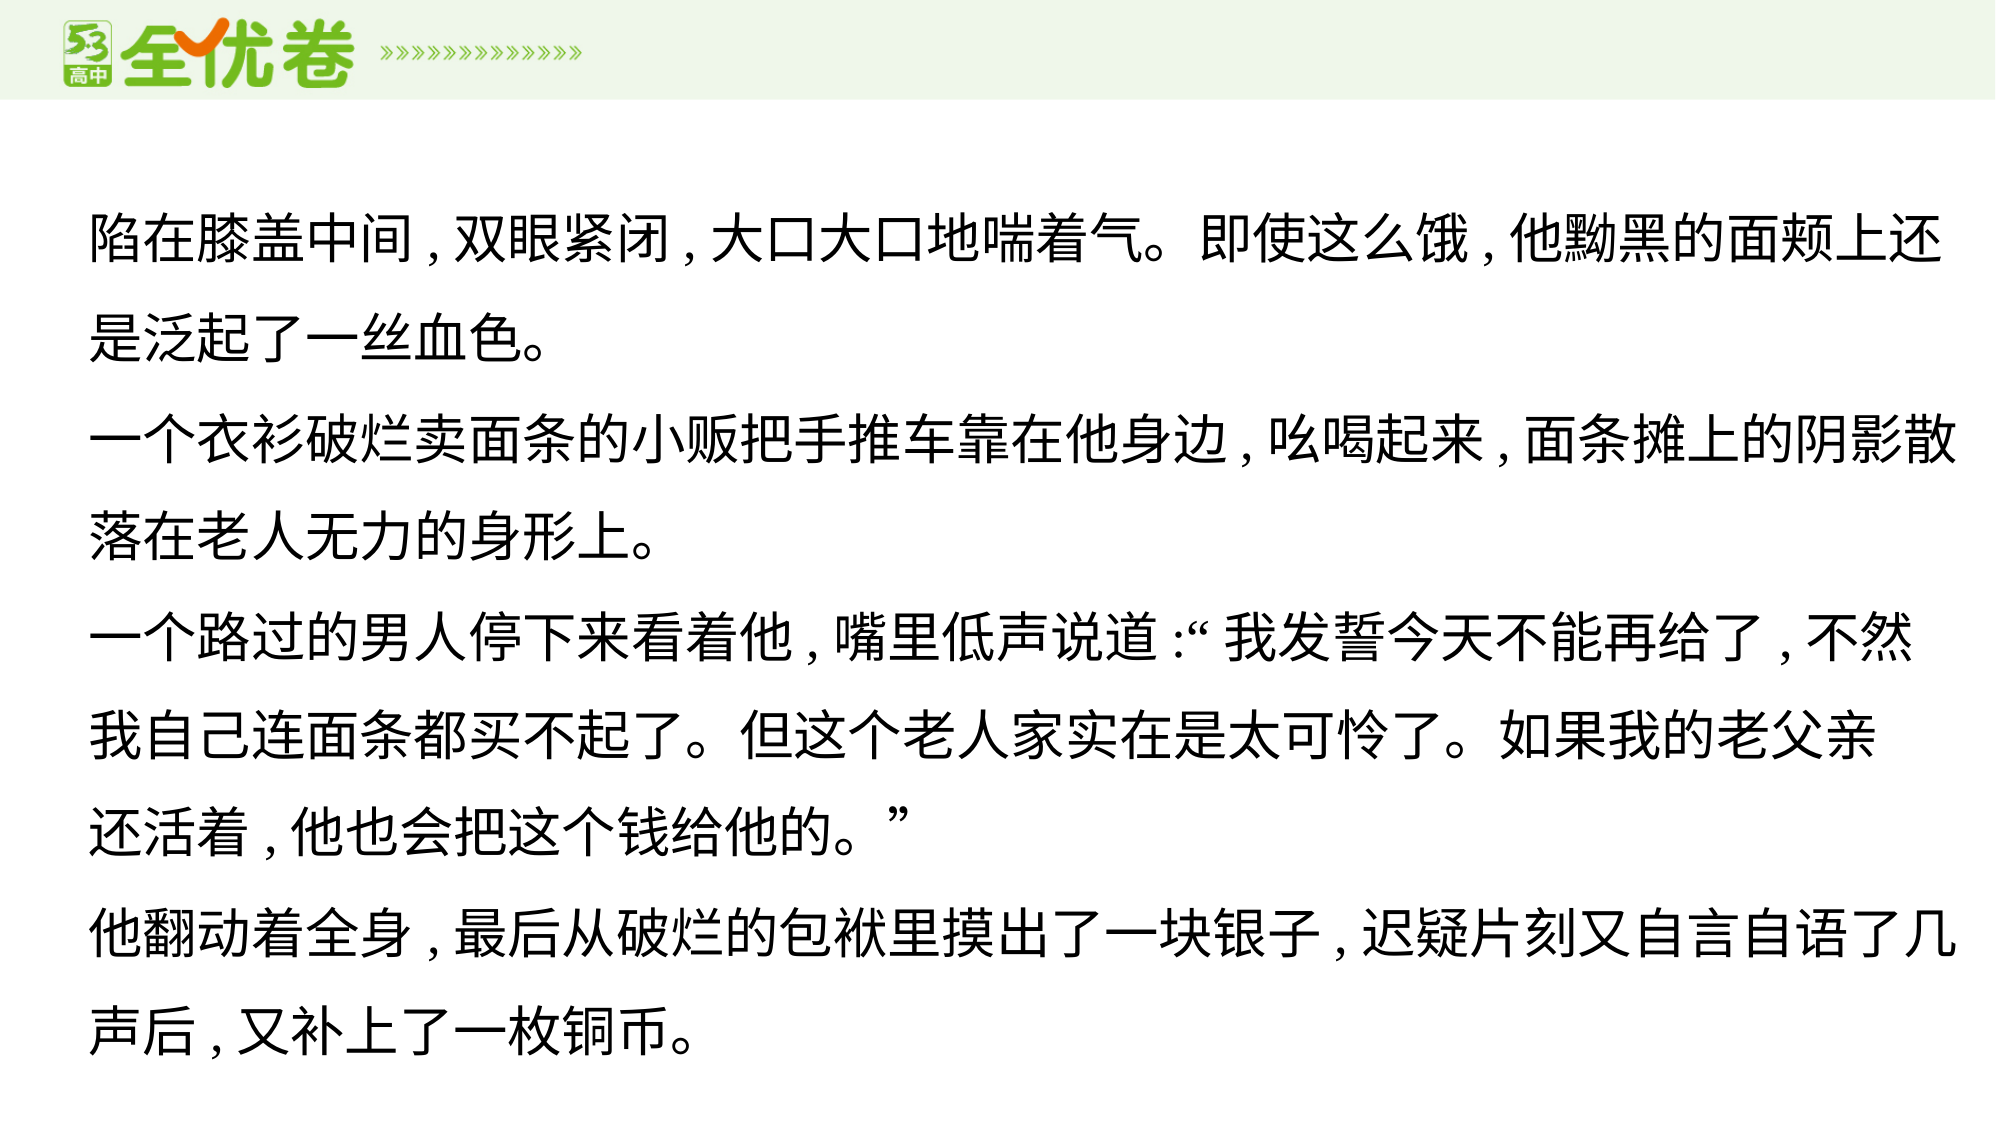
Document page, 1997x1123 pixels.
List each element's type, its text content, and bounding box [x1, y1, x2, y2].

picture [0, 0, 1996, 1117]
text_box 陷在膝盖中间,双眼紧闭,大口大口地喘着气。即使这么饿,他黝黑的面颊上还 是泛起了一丝血色。 一个衣衫破烂卖面条的小贩把手推车靠在他身边,吆喝起来,面条摊上的阴影散 落在老人无力的身形上。 一个路过的男人停下来看着他,嘴里低声说道:“我发誓今天不能再给了,不然 我自己连面条都买不起了。但这个老人家实在是太可怜了。如果我的老父亲 还活着,他也会把这个钱给他的。” 他翻动着全身,最后从破烂的包袱里摸出了一块银子,迟疑片刻又自言自语了几 声后,又补上了一枚铜币。 [88, 171, 1997, 1062]
